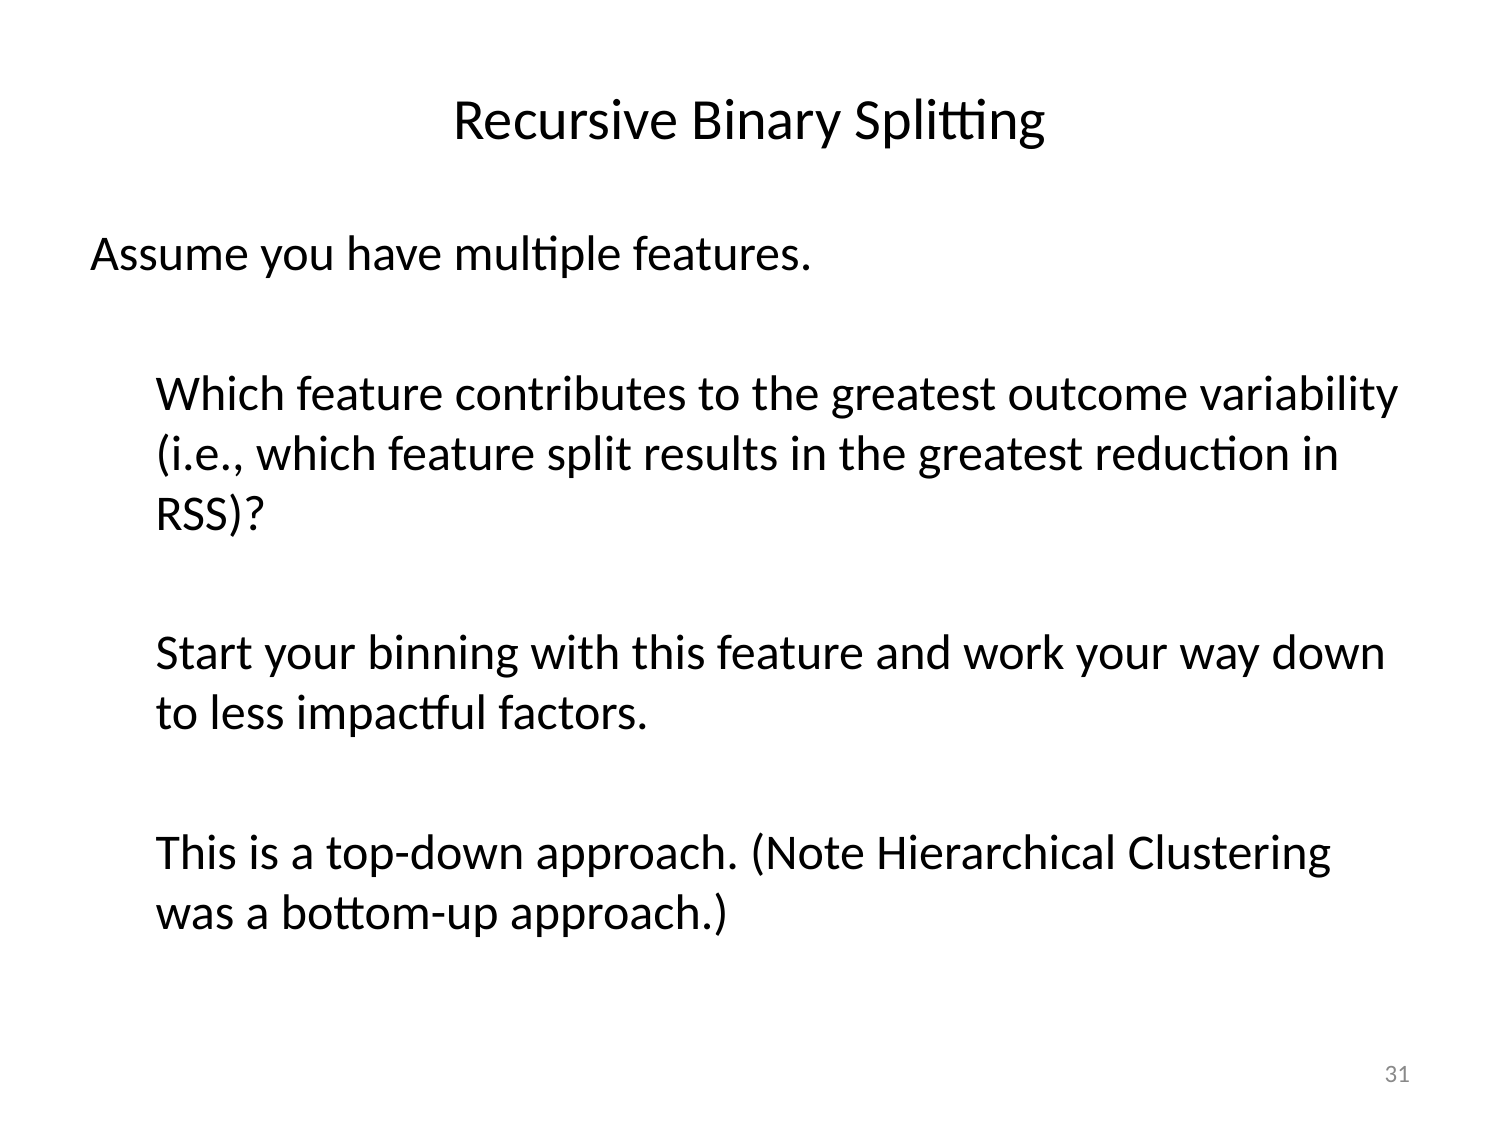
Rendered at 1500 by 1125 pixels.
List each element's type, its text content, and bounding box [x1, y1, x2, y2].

slide_number 31 [1074, 1042, 1425, 1103]
list Assume you have multiple features. Which feature contributes to the greatest outcome variability (i.e., which feature split results in the greatest reduction in RSS)? Start your binning with this feature and work your way down to less impactful factors. This is a top-down approach. (Note Hierarchical Clustering was a bottom-up approach.) [75, 212, 1425, 1005]
title Recursive Binary Splitting [75, 45, 1425, 188]
